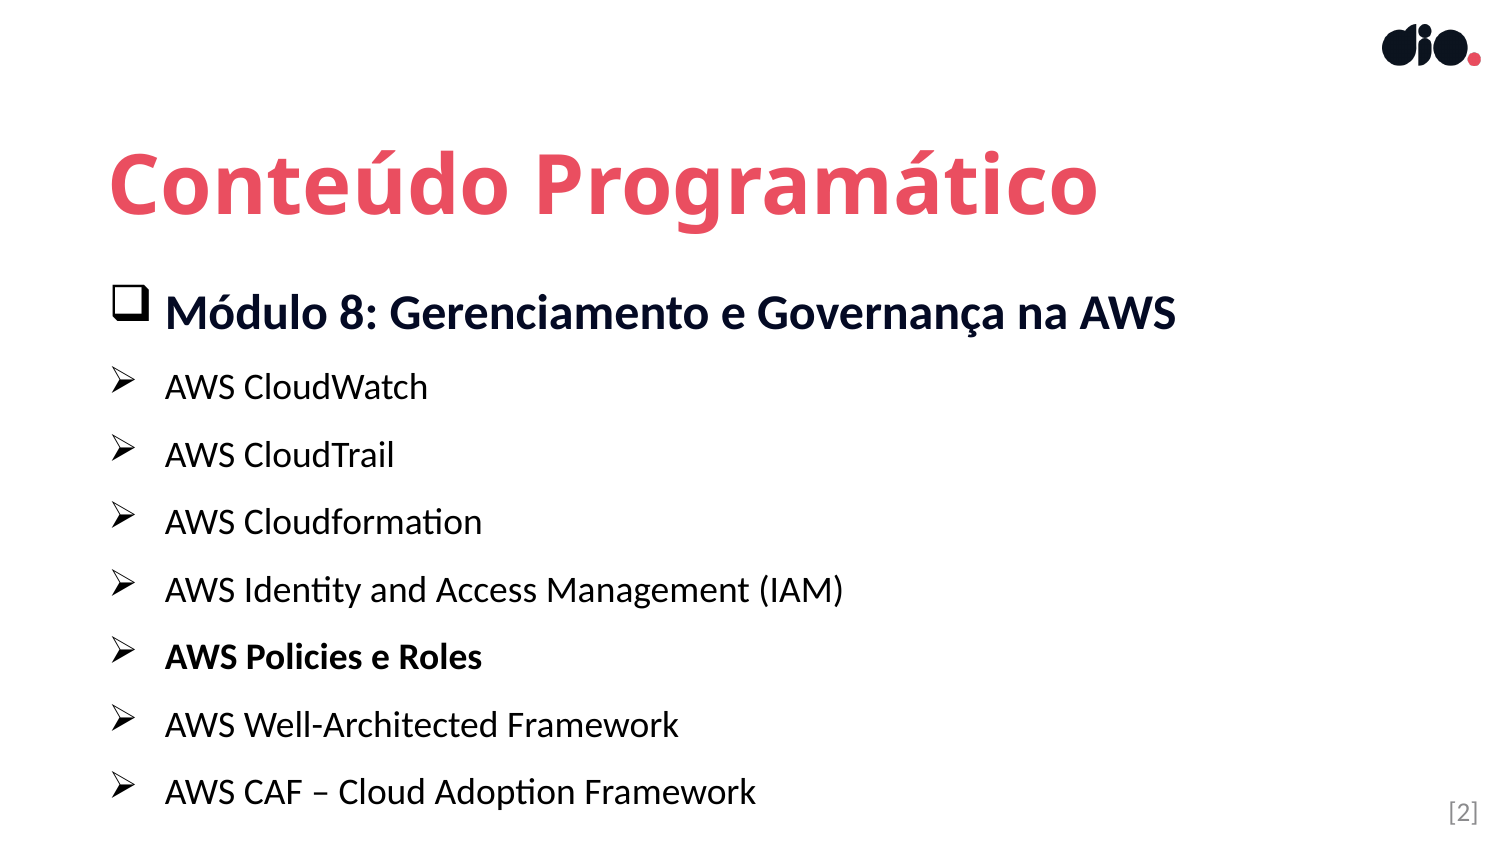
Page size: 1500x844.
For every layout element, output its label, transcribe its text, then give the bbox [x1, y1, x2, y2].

slide_number [2] [1403, 779, 1494, 844]
picture [1382, 24, 1481, 66]
text_box Módulo 8: Gerenciamento e Governança na AWS AWS CloudWatch AWS CloudTrail AWS Cloudformation AWS Identity and Access Management (IAM) AWS Policies e Roles AWS Well-Architected Framework AWS CAF – Cloud Adoption Framework [93, 242, 1384, 784]
text_box Conteúdo Programático [92, 104, 1309, 243]
